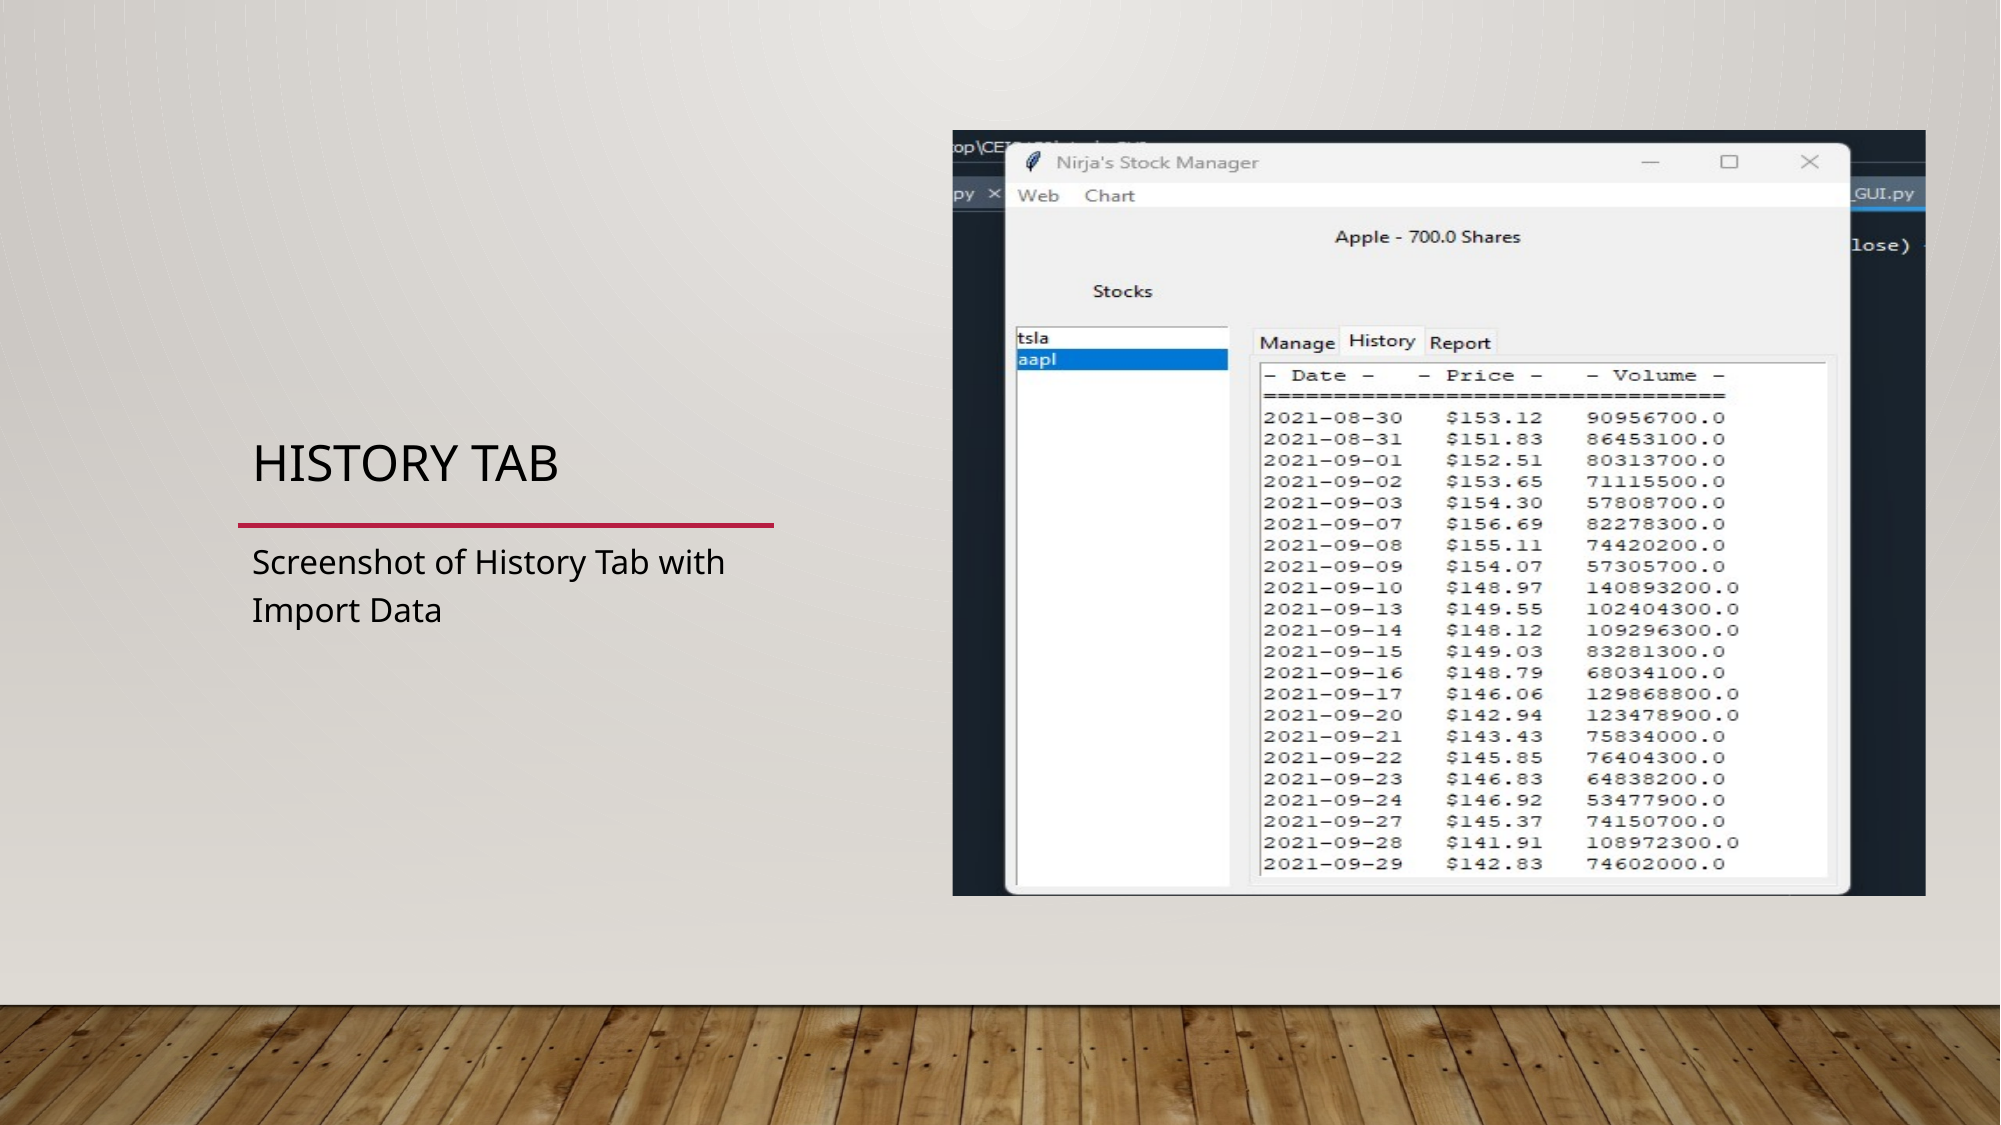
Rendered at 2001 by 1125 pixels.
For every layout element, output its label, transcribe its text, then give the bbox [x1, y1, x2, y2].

list Screenshot of History Tab with Import Data [236, 525, 775, 895]
title HISTORY TAB [236, 131, 774, 500]
picture [0, 1005, 2000, 1125]
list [952, 130, 1926, 896]
